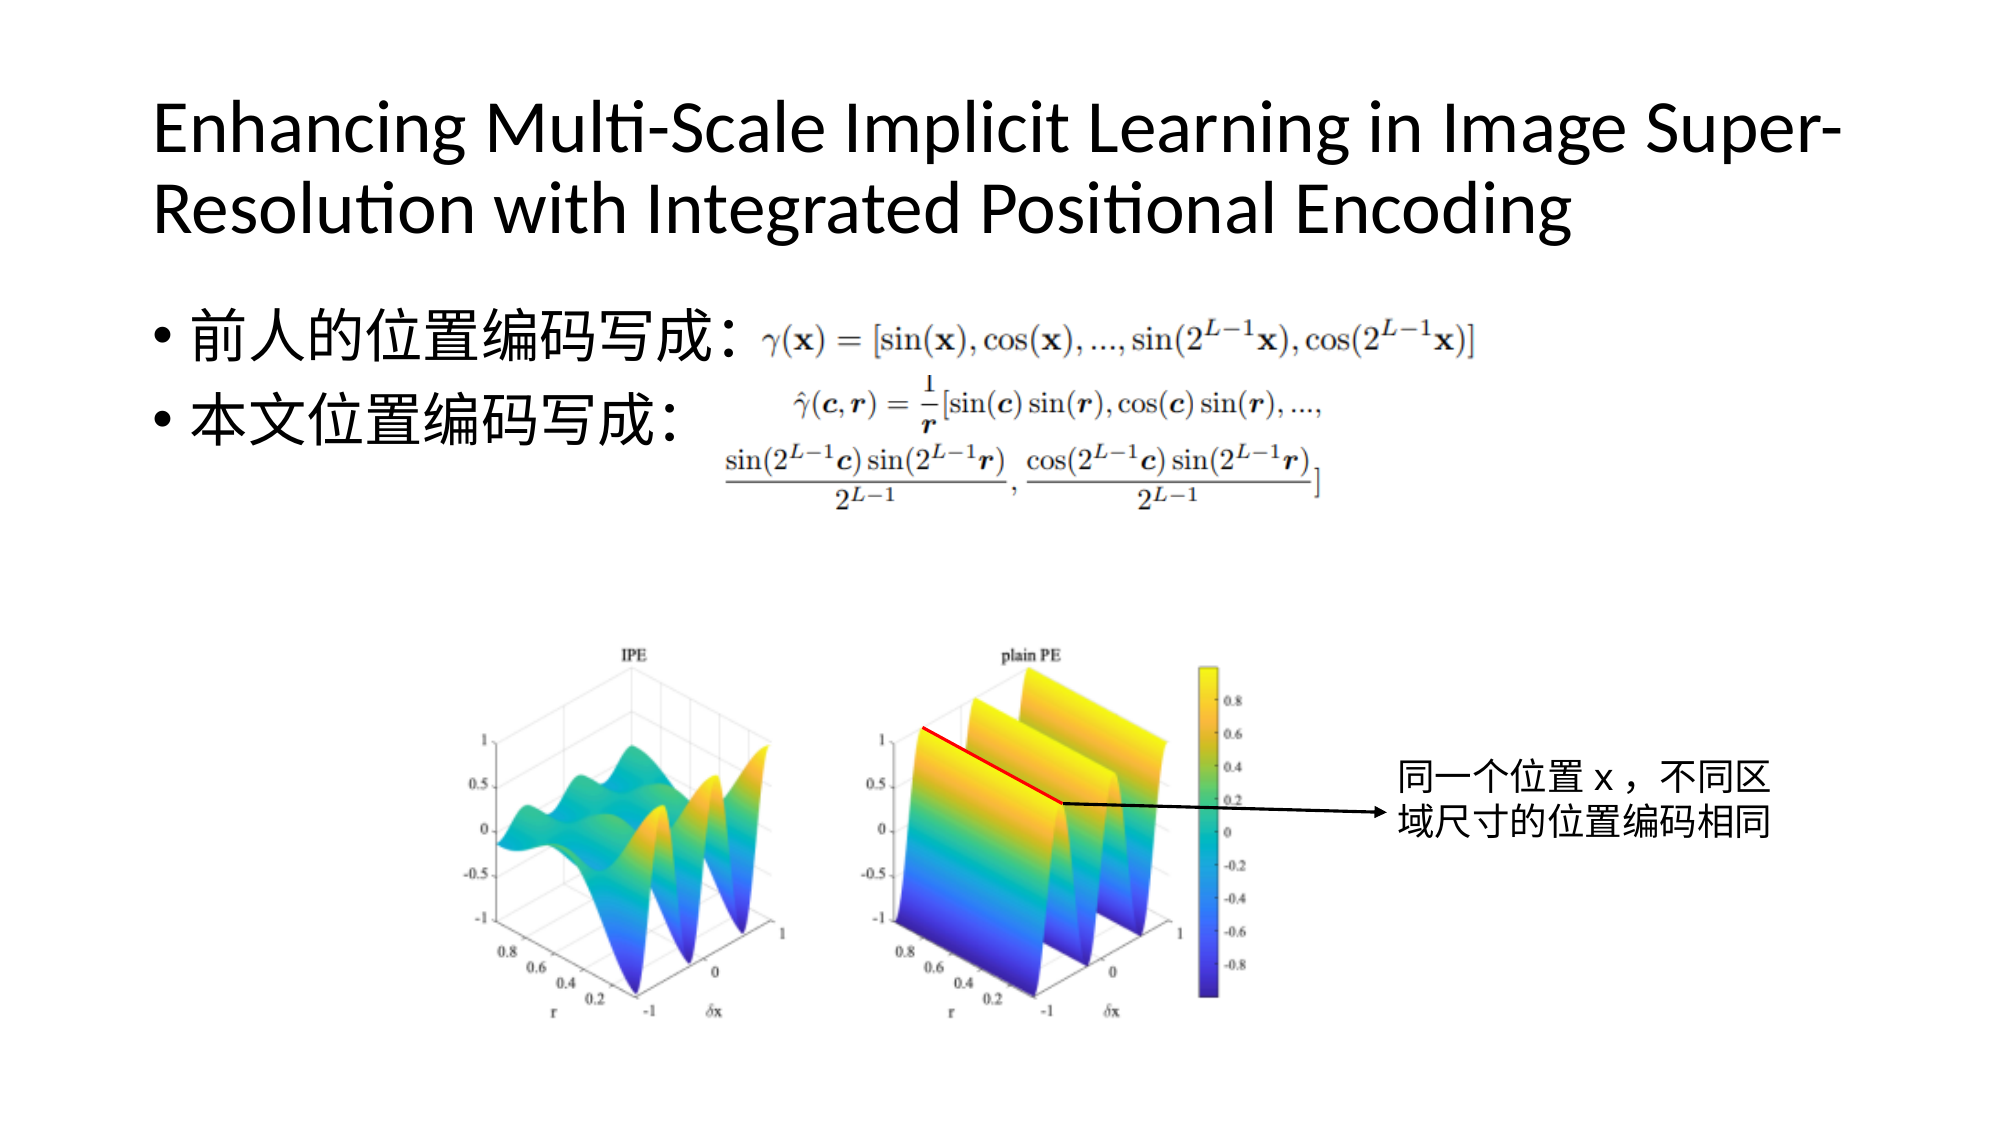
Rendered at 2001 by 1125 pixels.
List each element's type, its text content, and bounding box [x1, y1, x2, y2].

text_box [921, 726, 1063, 805]
list 前人的位置编码写成： 本文位置编码写成： [137, 299, 1863, 1014]
picture [394, 611, 1280, 1044]
title Enhancing Multi-Scale Implicit Learning in Image Super-Resolution with Integrated Positional Encoding [137, 59, 1863, 278]
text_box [1062, 803, 1388, 813]
text_box 同一个位置x，不同区域尺寸的位置编码相同 [1382, 745, 1806, 851]
picture [683, 298, 1490, 522]
